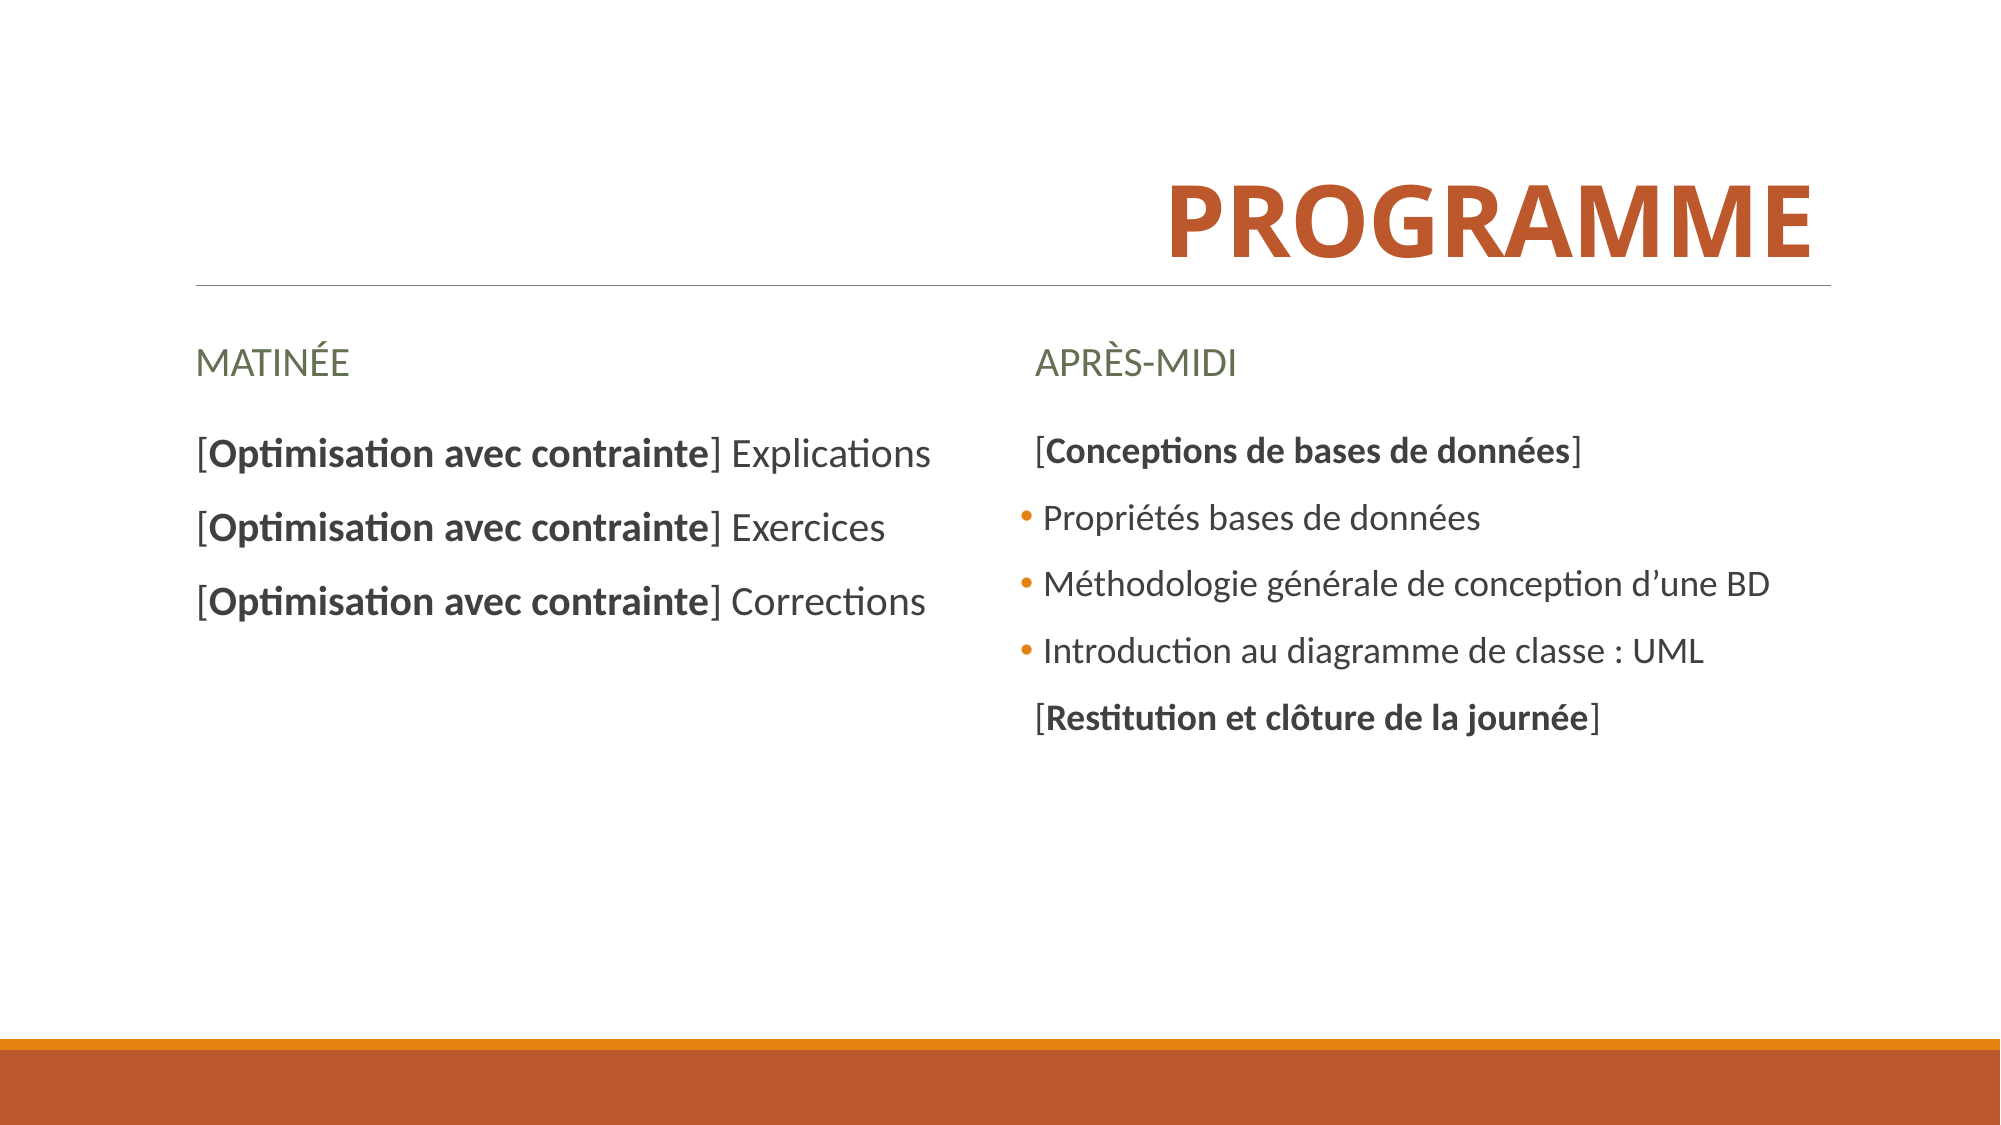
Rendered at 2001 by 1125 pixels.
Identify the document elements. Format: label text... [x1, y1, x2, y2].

title PROGRAMME [180, 47, 1830, 285]
list Après-midi [1020, 302, 1830, 423]
list [Conceptions de bases de données] Propriétés bases de données Méthodologie générale de conception d’une BD Introduction au diagramme de classe : UML [Restitution et clôture de la journée] [1020, 423, 1830, 752]
list Matinée [180, 302, 990, 423]
list [Optimisation avec contrainte] Explications [Optimisation avec contrainte] Exercices [Optimisation avec contrainte] Corrections [180, 423, 990, 752]
